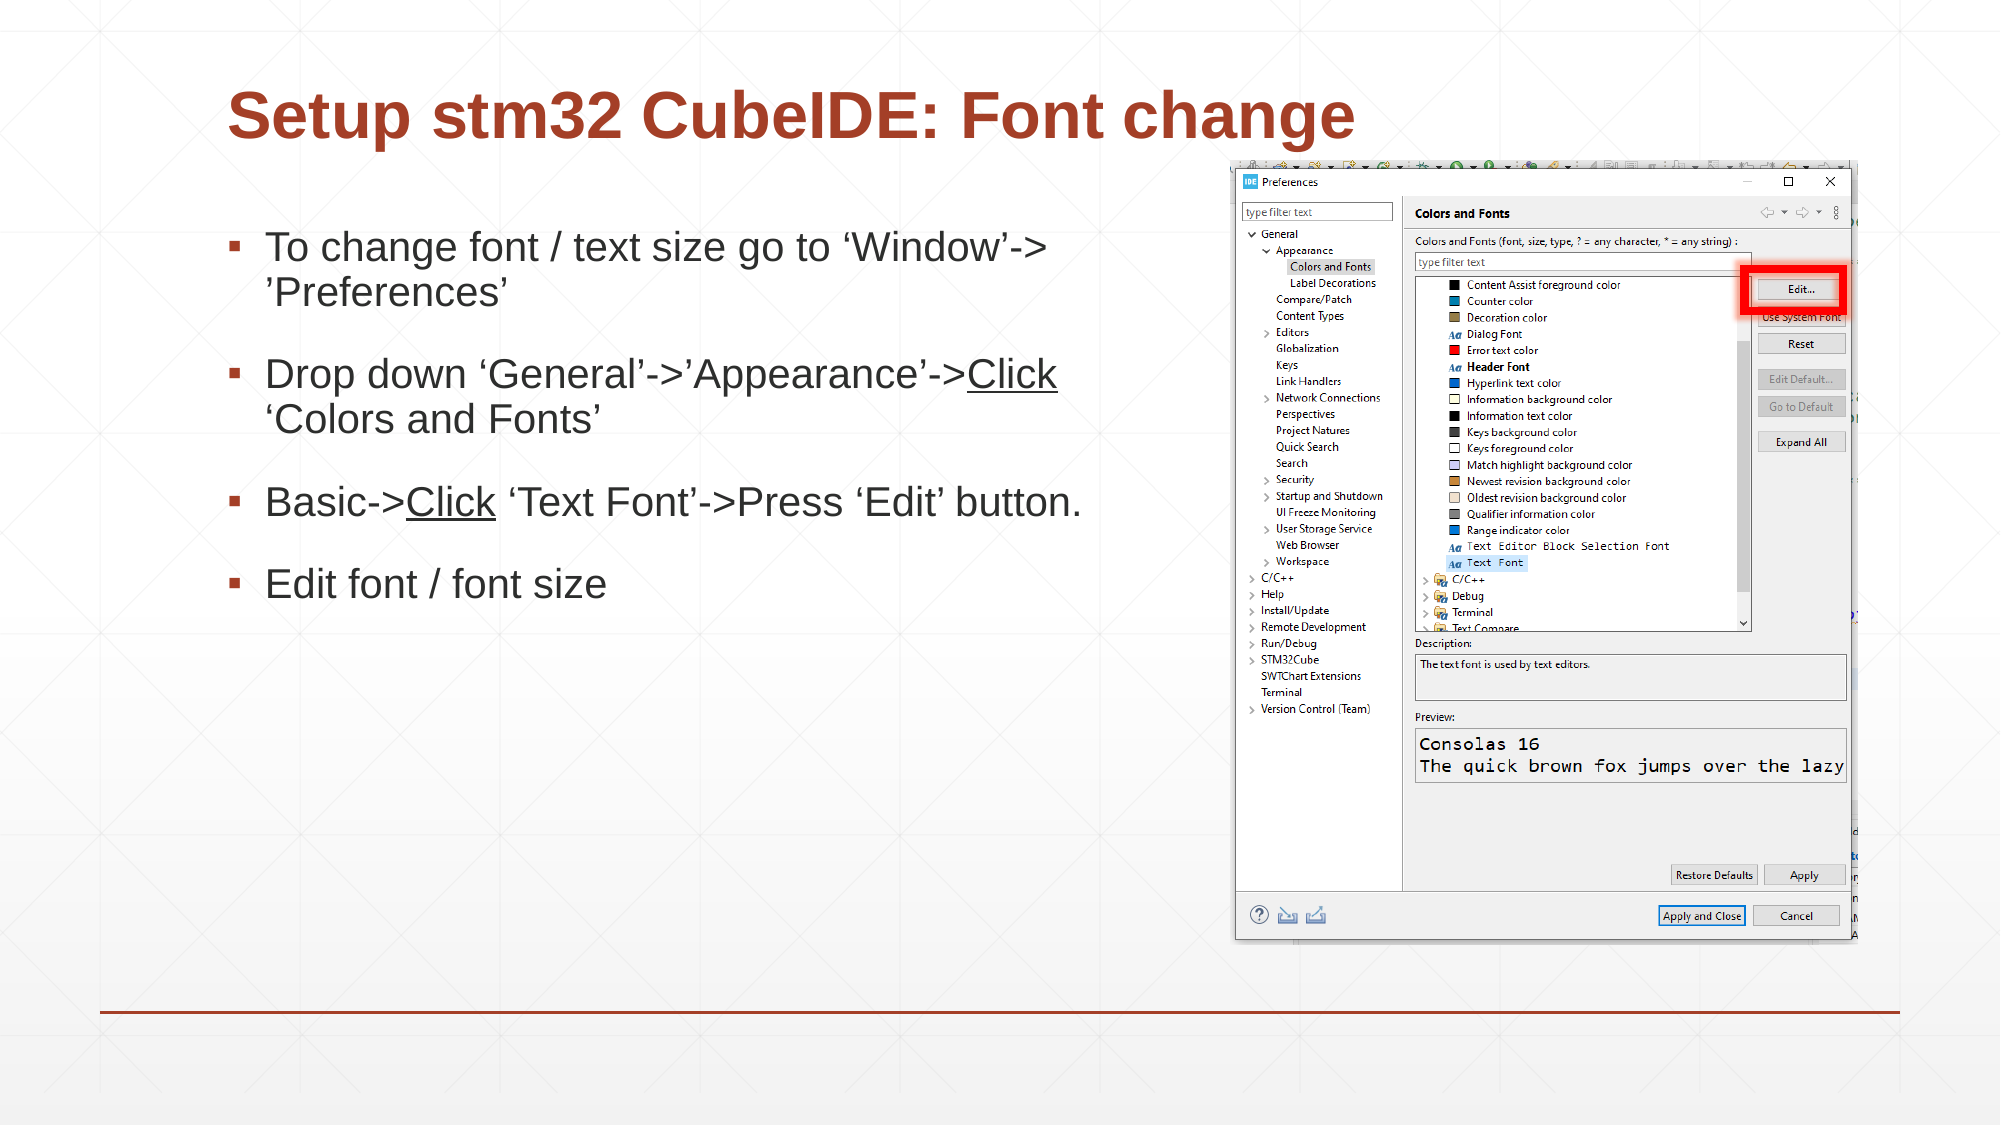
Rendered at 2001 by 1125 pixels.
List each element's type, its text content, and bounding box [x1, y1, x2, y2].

list To change font / text size go to ‘Window’-> ’Preferences’ Drop down ‘General’->’Appearance’->Click ‘Colors and Fonts’ Basic->Click ‘Text Font’->Press ‘Edit’ button. Edit font / font size [212, 217, 1115, 843]
picture [1229, 160, 1858, 945]
title Setup stm32 CubeIDE: Font change [212, 0, 1788, 161]
